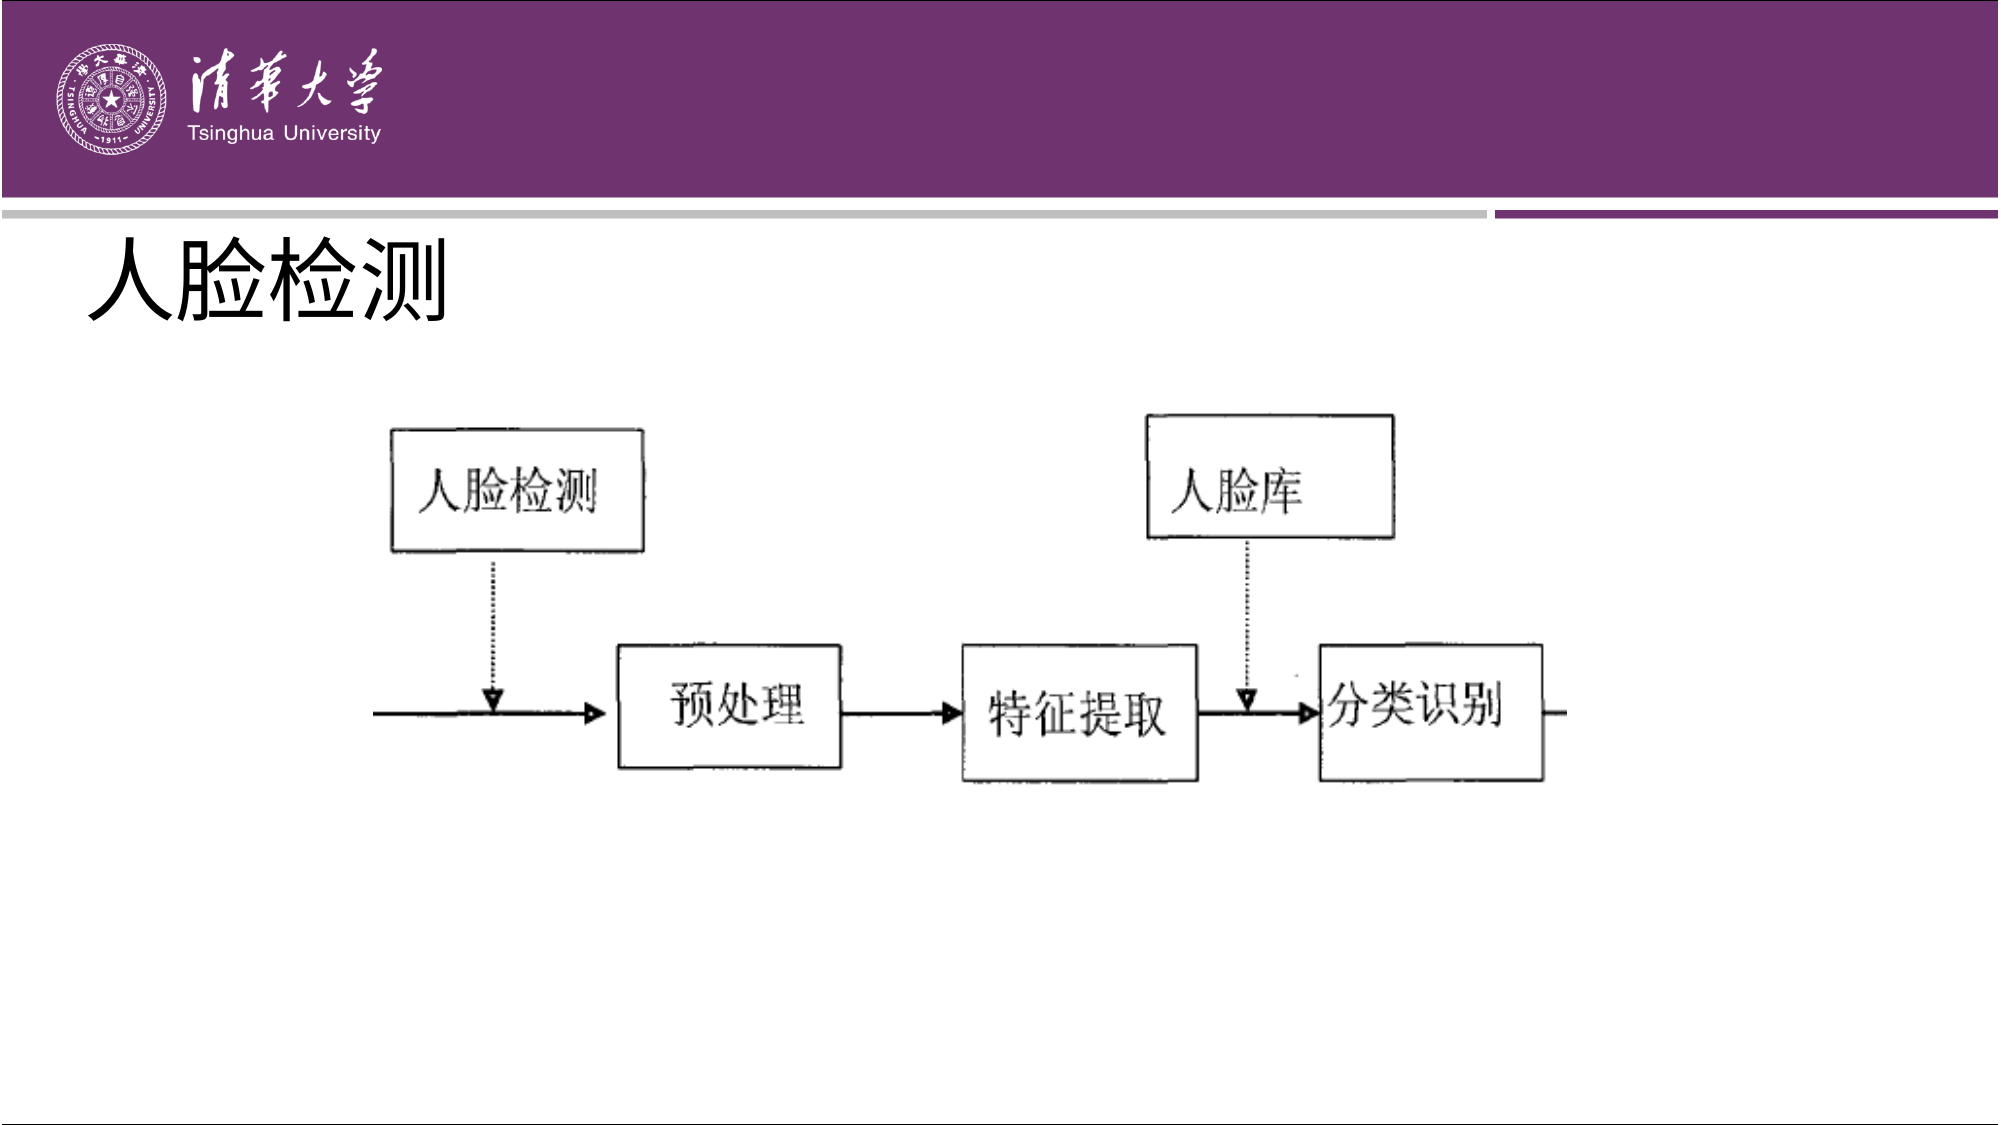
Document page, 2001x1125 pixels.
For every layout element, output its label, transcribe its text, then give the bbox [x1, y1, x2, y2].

picture [2, 0, 1998, 1125]
text_box 人脸检测 [69, 175, 1795, 394]
